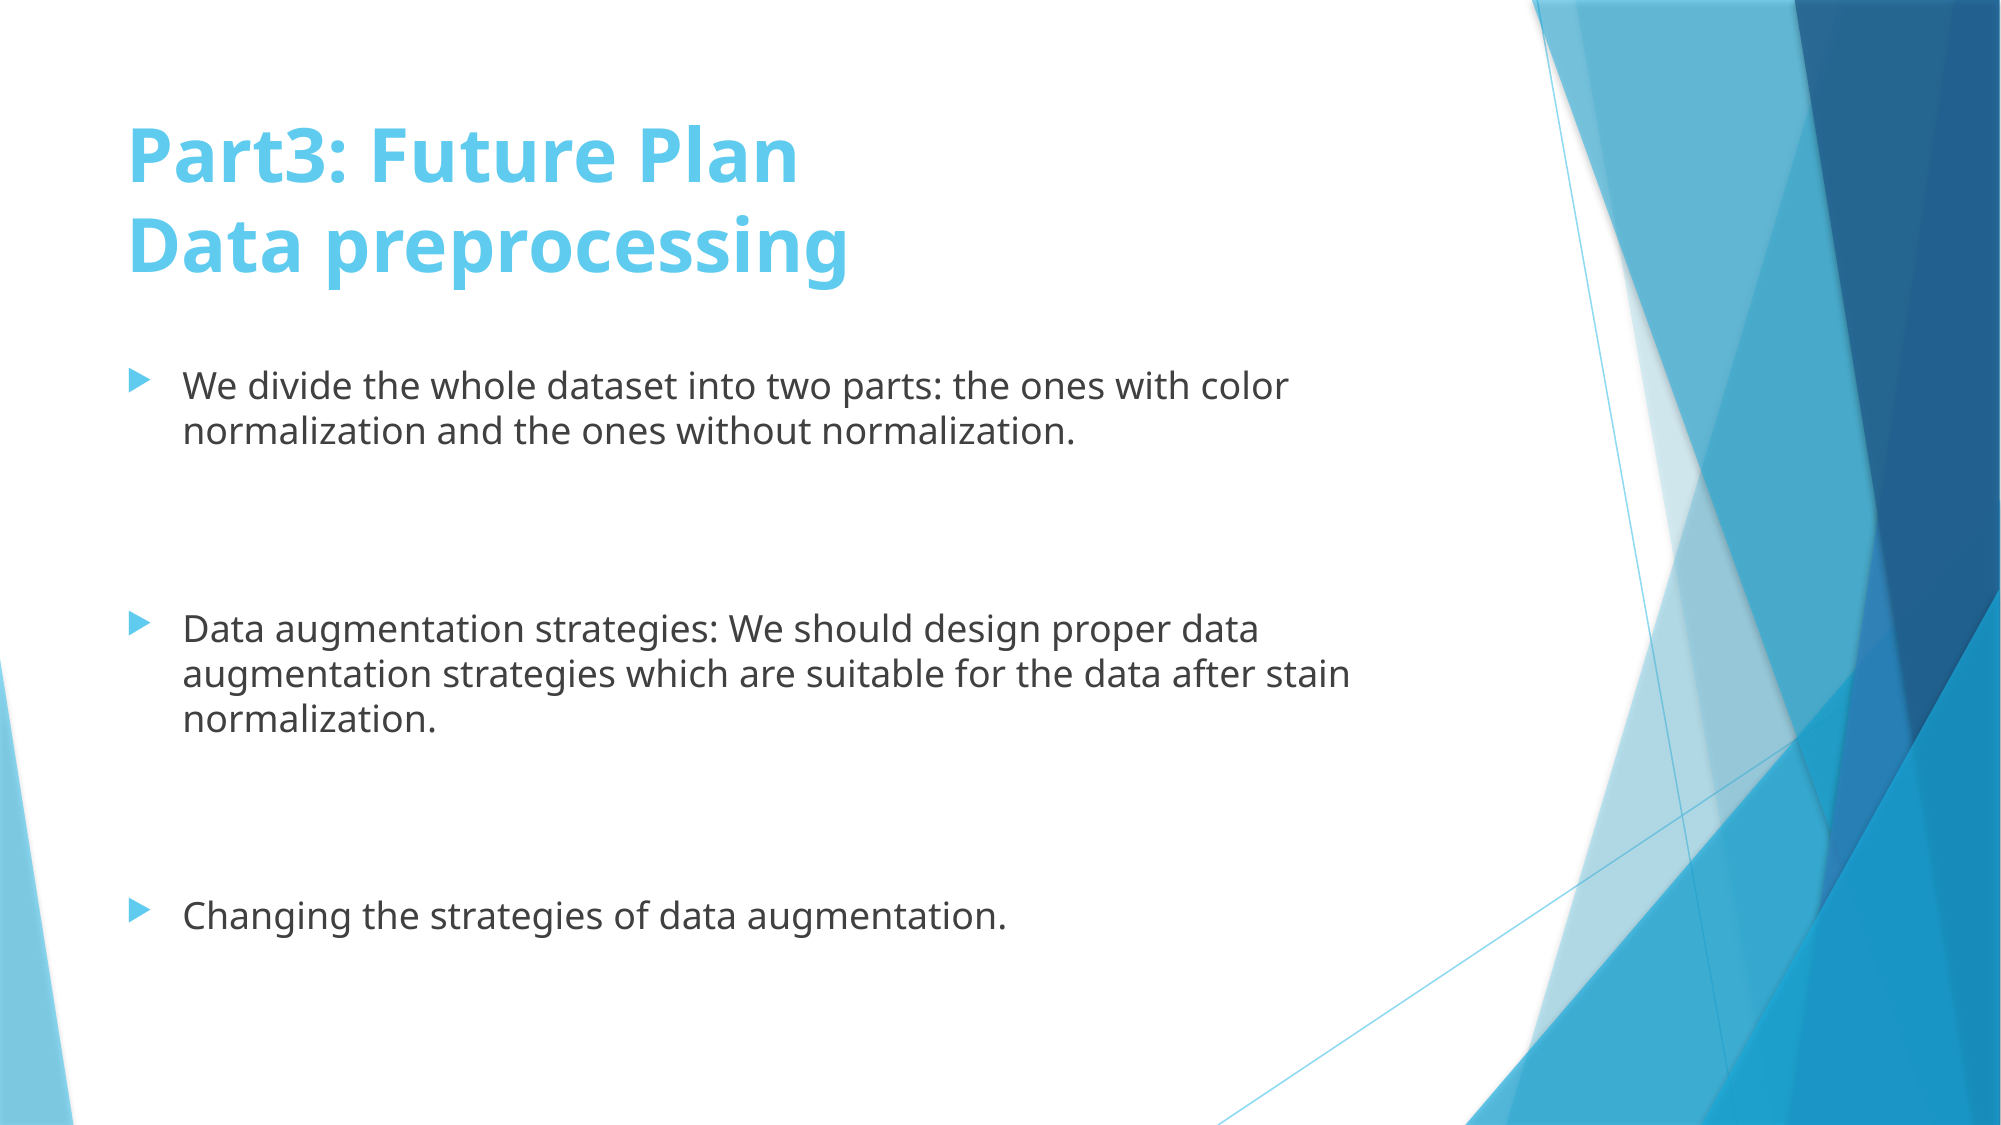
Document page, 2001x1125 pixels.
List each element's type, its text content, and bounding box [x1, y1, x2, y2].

title Part3: Future Plan Data preprocessing [111, 99, 1522, 317]
list We divide the whole dataset into two parts: the ones with color normalization and the ones without normalization. Data augmentation strategies: We should design proper data augmentation strategies which are suitable for the data after stain normalization. Changing the strategies of data augmentation. [111, 354, 1522, 992]
